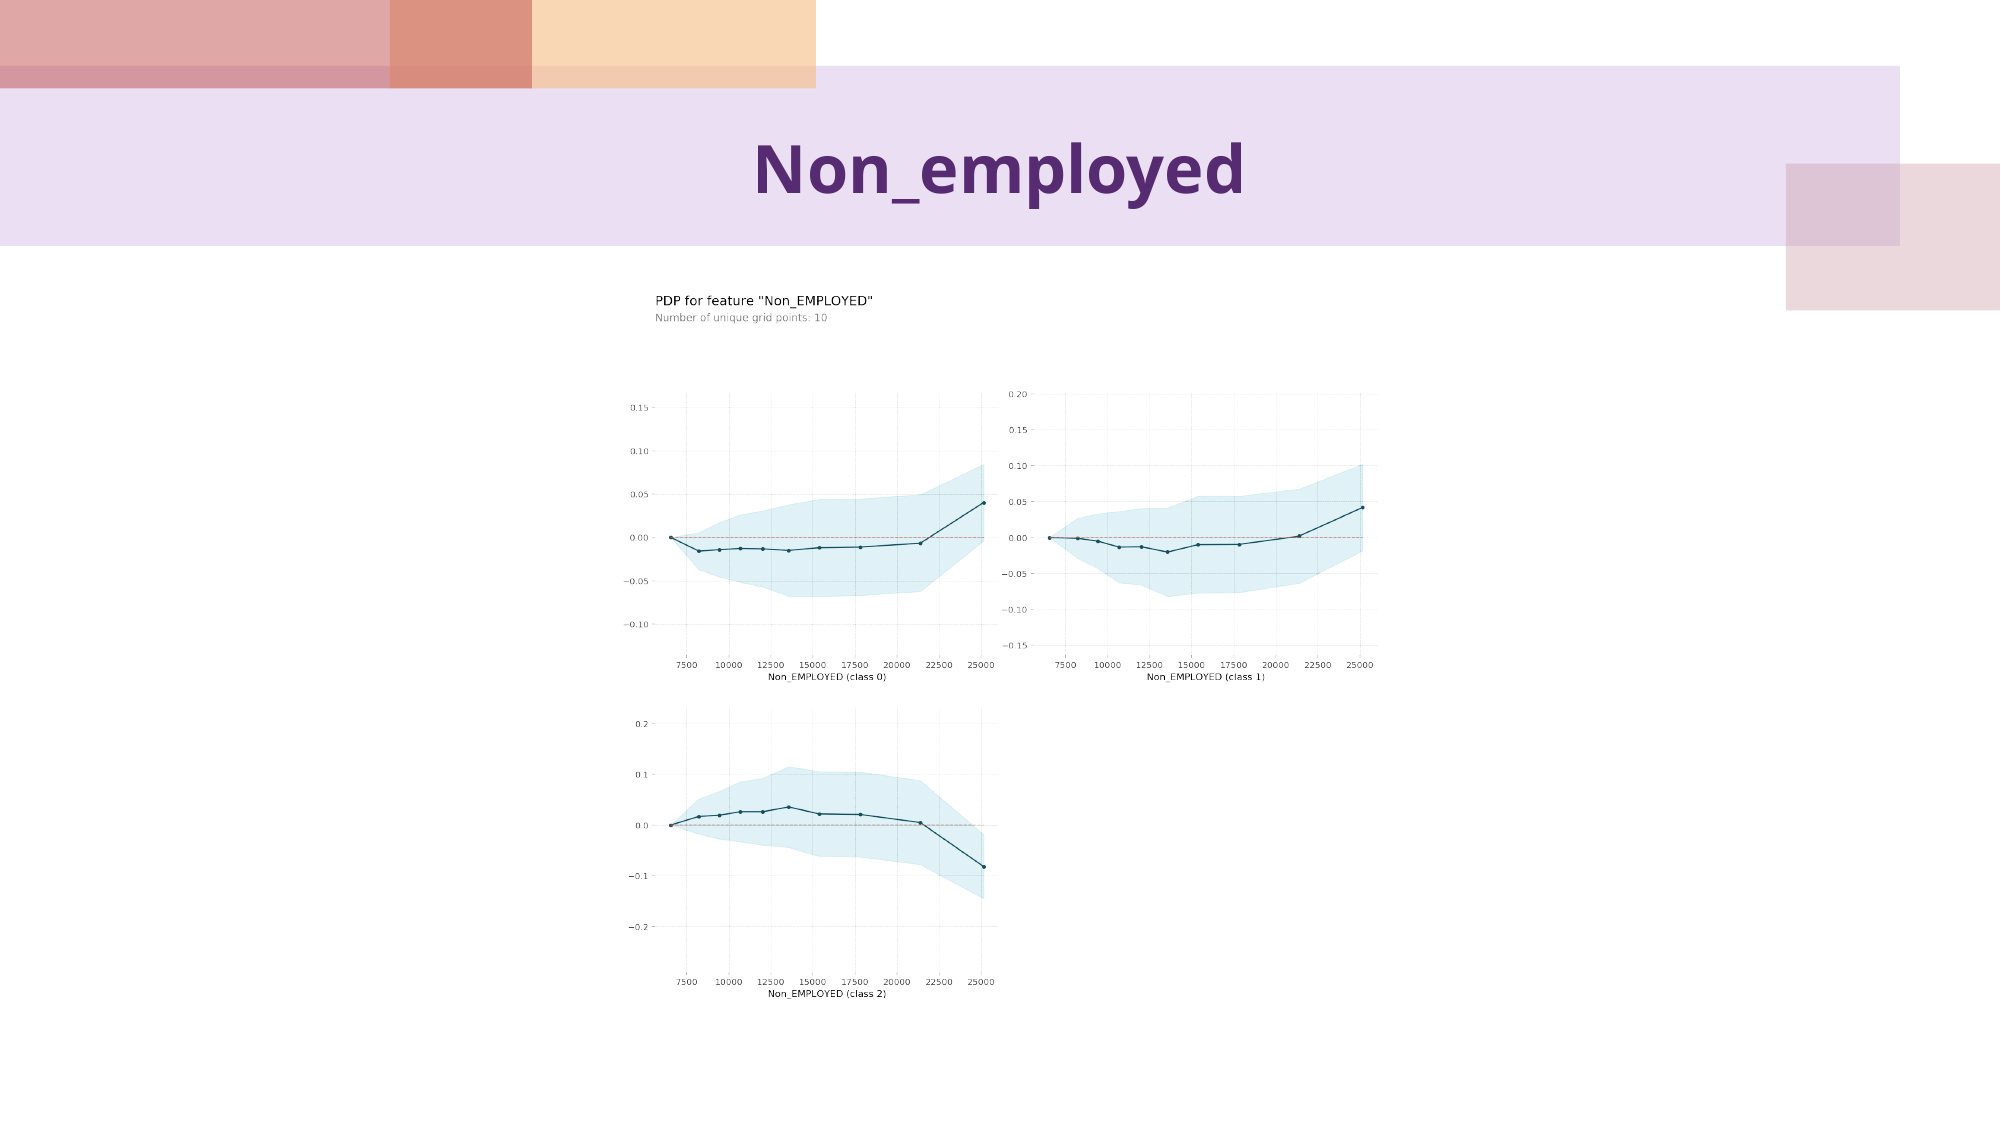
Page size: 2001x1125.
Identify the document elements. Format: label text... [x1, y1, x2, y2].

title Non_employed [99, 88, 1900, 246]
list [616, 262, 1384, 1006]
